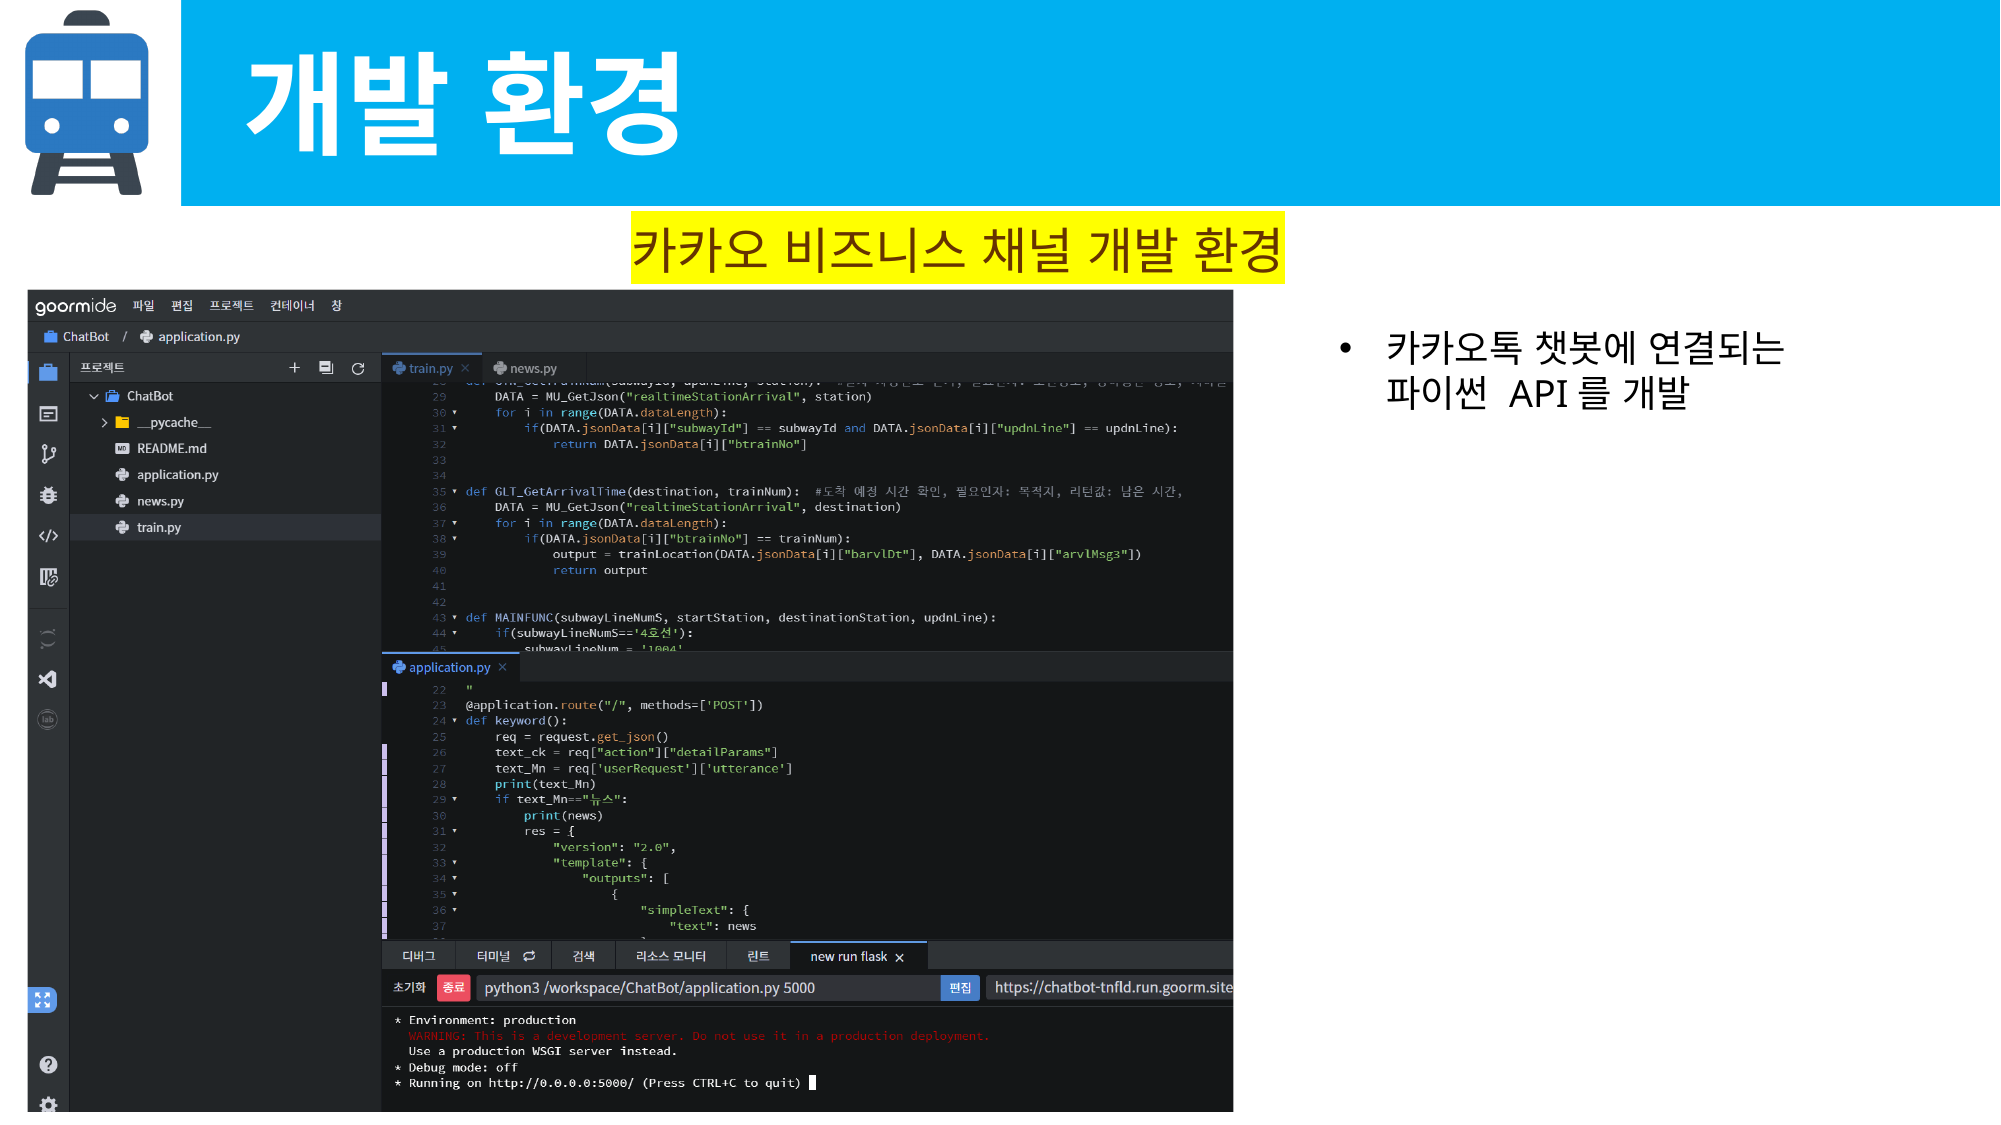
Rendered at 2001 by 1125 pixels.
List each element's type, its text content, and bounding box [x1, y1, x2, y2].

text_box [0, 0, 2000, 231]
picture [27, 276, 1234, 1112]
text_box 카카오 비즈니스 채널 개발 환경 [616, 231, 1401, 287]
text_box 카카오톡 챗봇에 연결되는 파이썬 API를 개발 [1324, 317, 1881, 423]
picture [0, 0, 202, 218]
